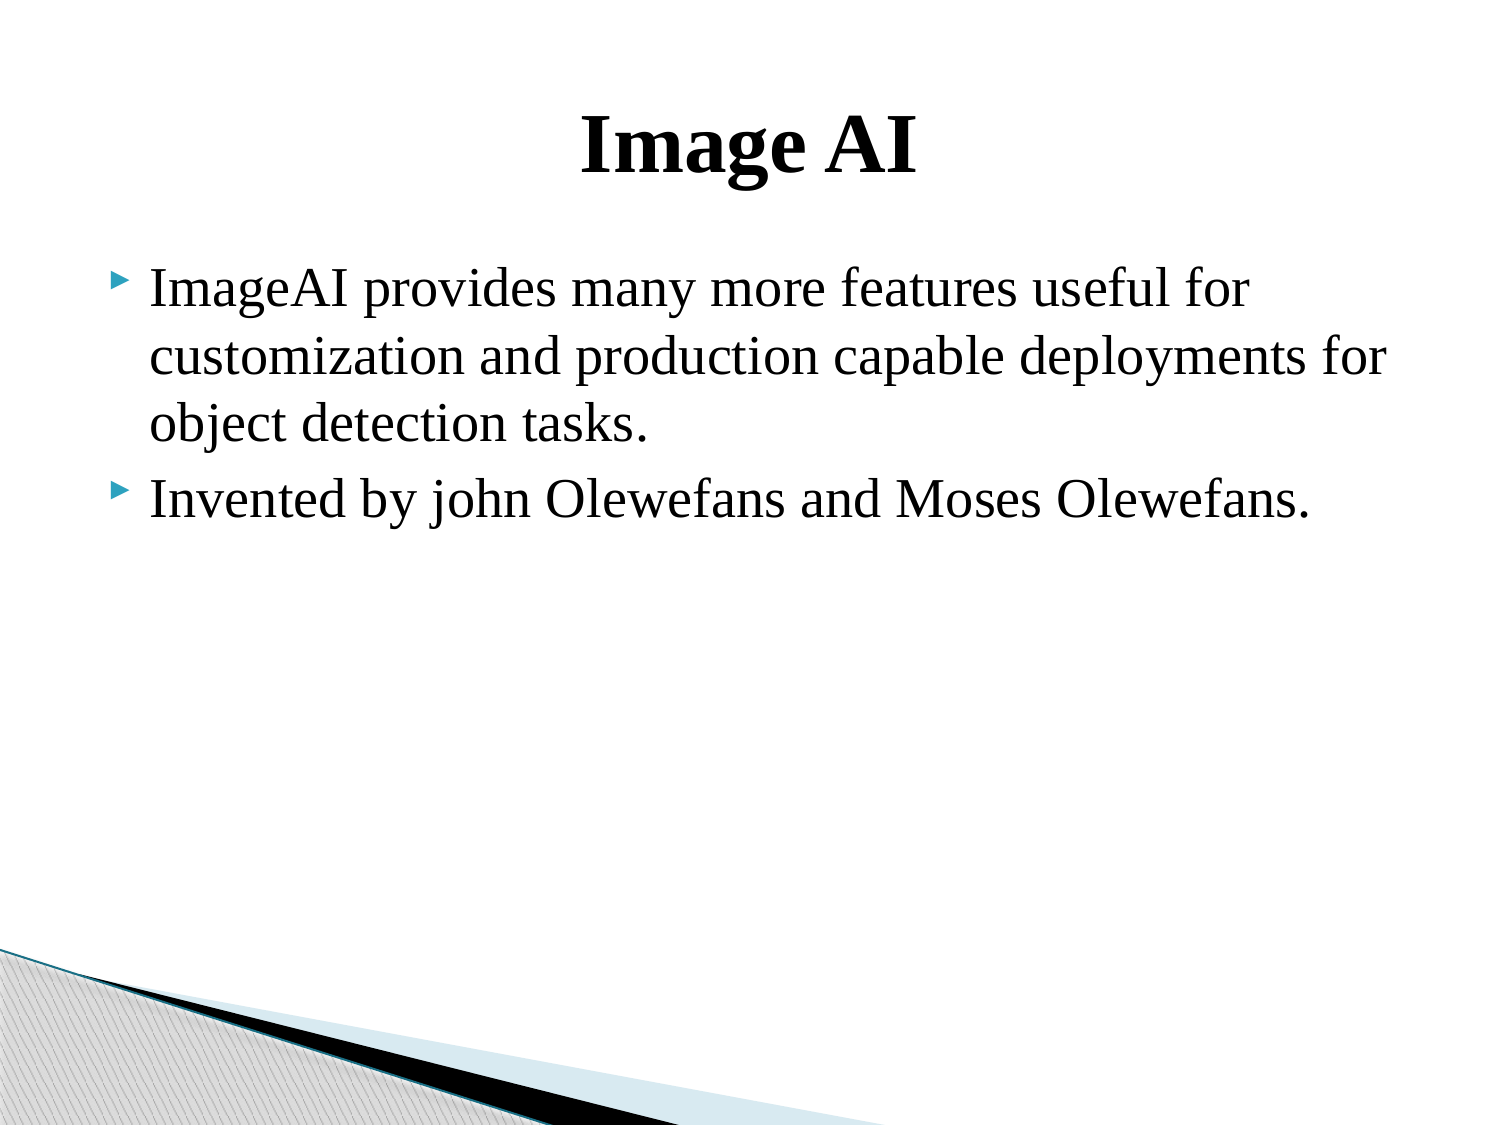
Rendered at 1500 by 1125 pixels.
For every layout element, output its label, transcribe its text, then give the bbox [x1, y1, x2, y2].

title Image AI [75, 45, 1425, 233]
list ImageAI provides many more features useful for customization and production capable deployments for object detection tasks. Invented by john Olewefans and Moses Olewefans. [75, 243, 1425, 986]
